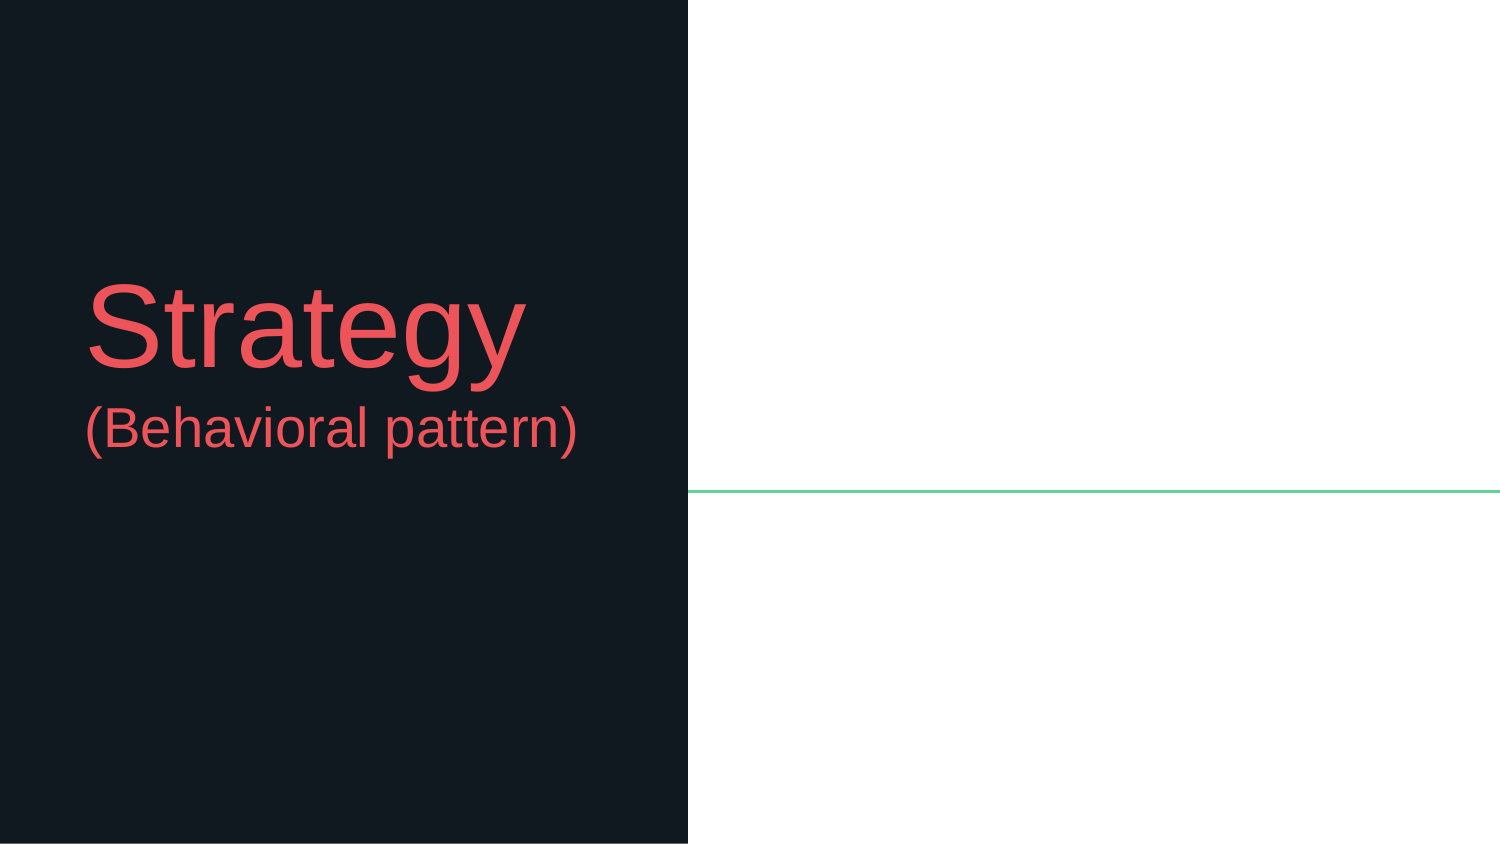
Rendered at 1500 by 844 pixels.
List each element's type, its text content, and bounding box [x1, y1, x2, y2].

text_box [0, 0, 688, 844]
text_box Strategy (Behavioral pattern) [69, 233, 619, 569]
